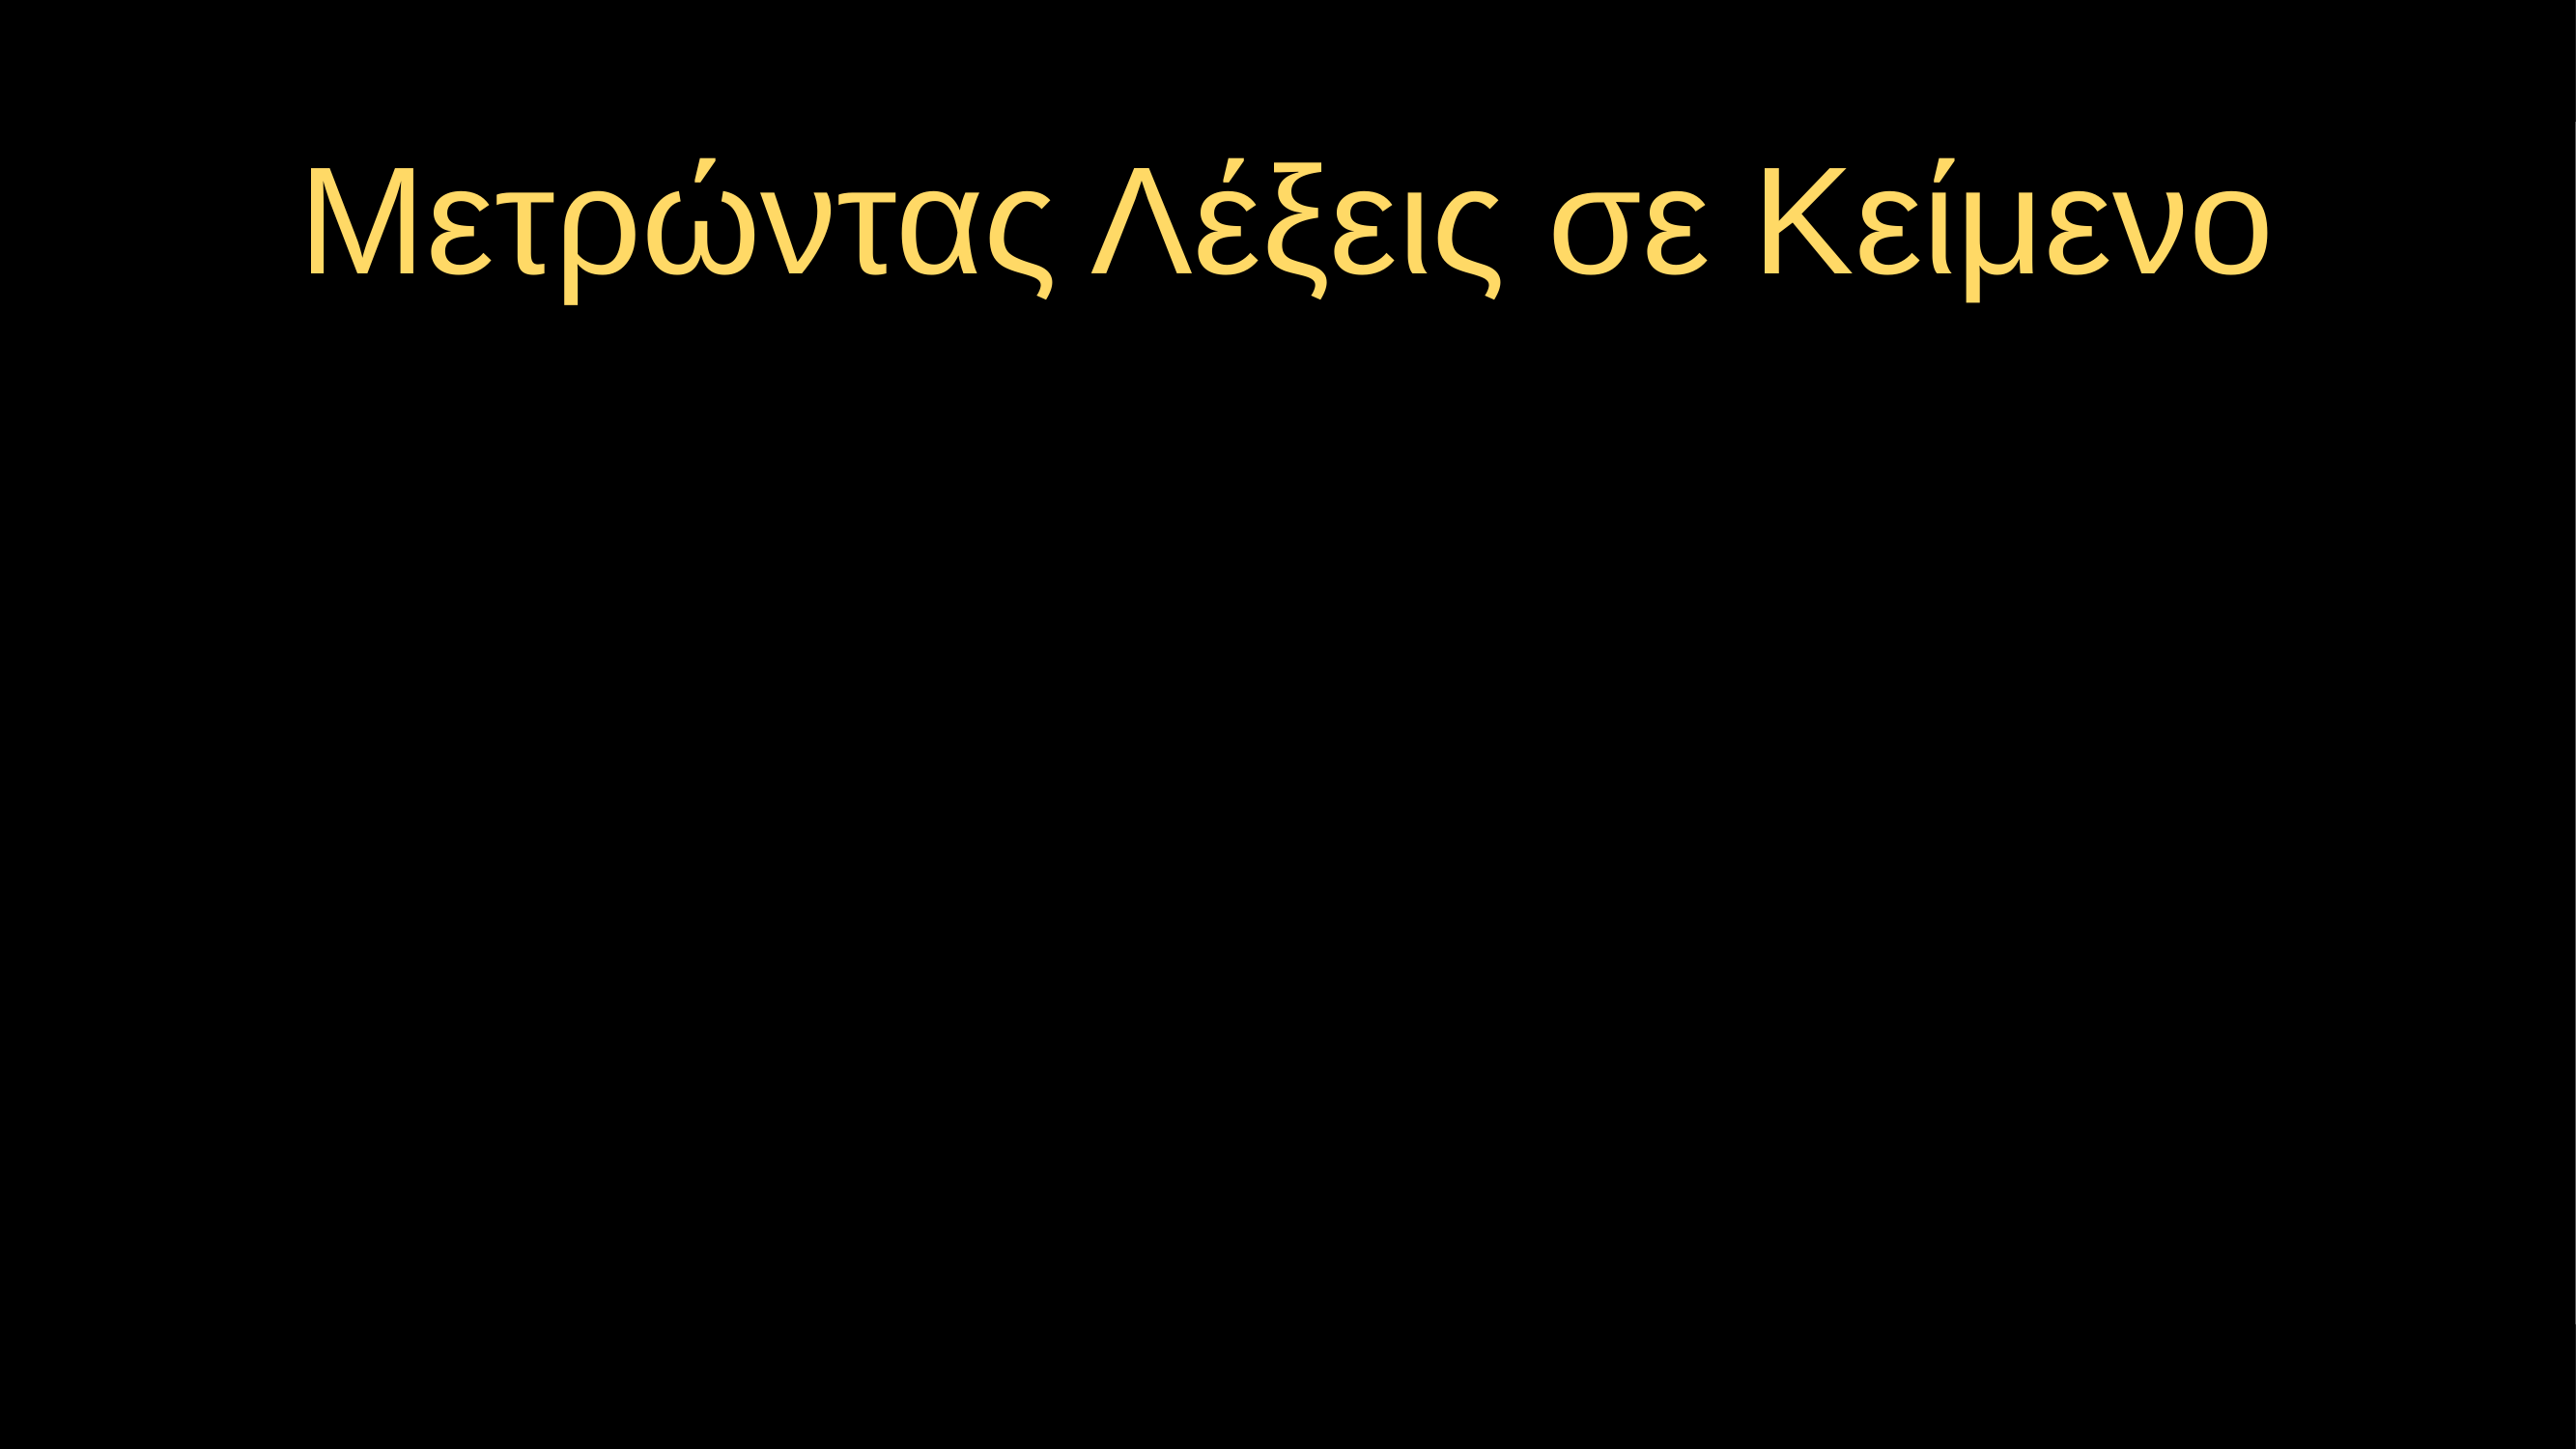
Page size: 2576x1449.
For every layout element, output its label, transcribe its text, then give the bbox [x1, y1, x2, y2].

text_box Μετρώντας Λέξεις σε Κείμενο [285, 113, 2291, 312]
